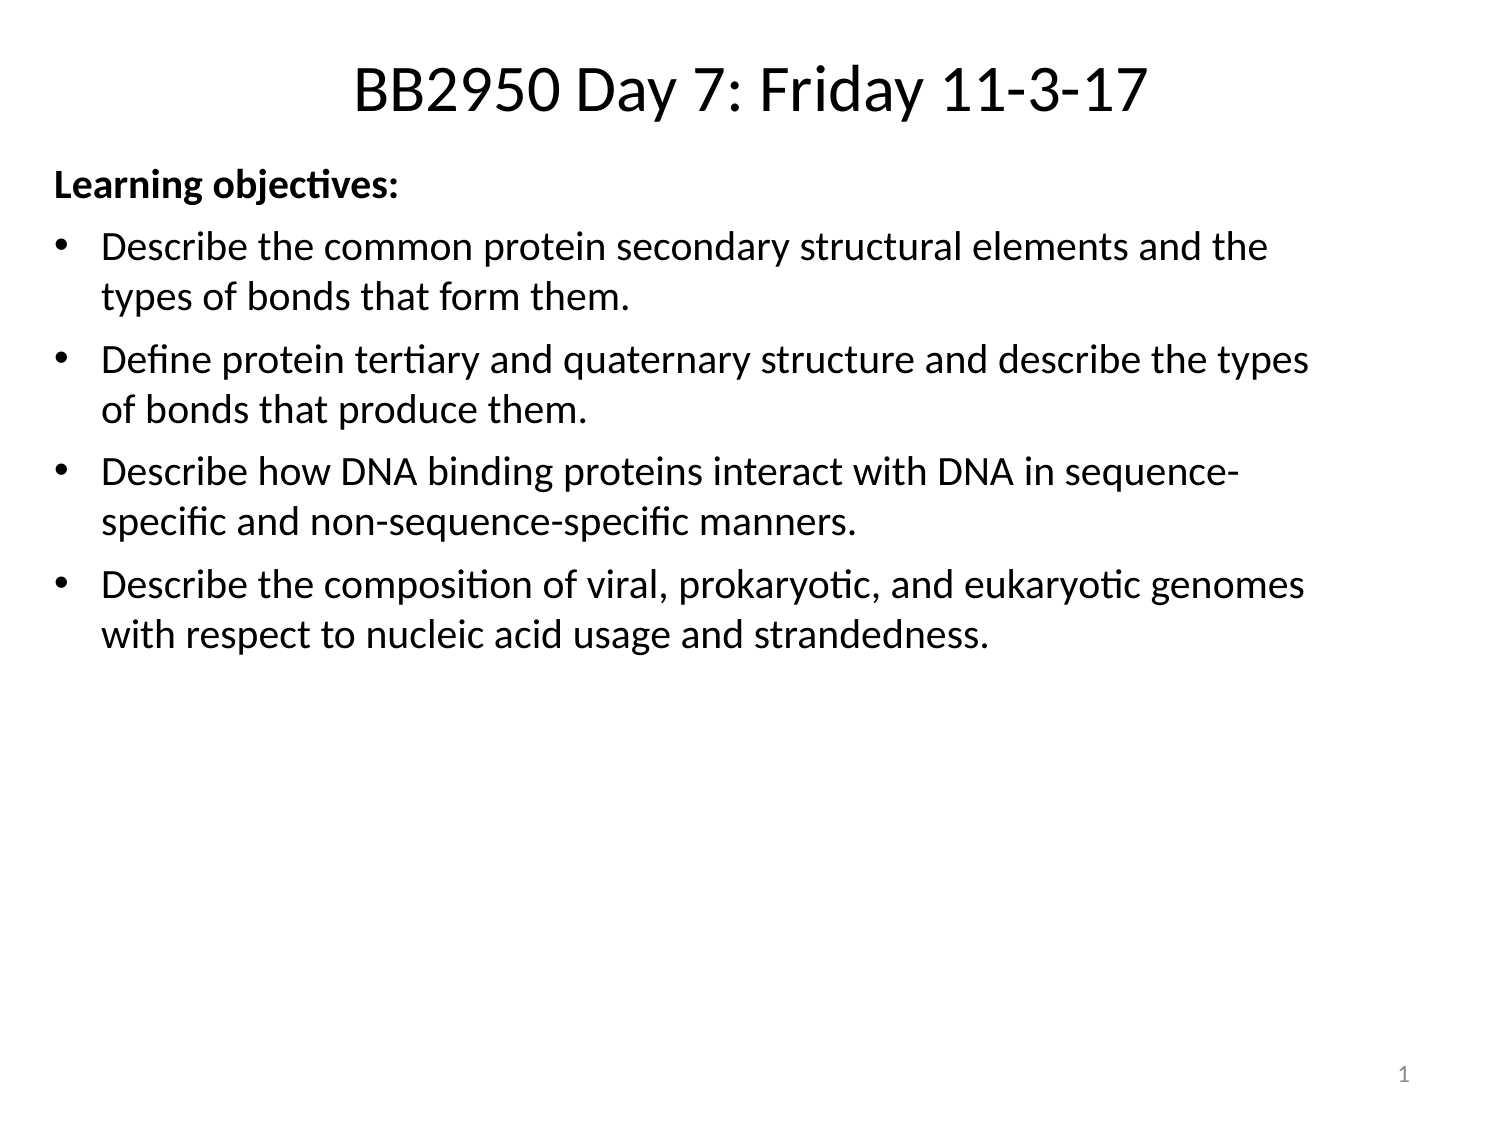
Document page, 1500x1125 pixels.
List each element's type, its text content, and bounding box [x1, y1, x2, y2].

text_box BB2950 Day 7: Friday 11-3-17 [79, 34, 1424, 136]
slide_number 1 [1074, 1042, 1425, 1103]
text_box Learning objectives: Describe the common protein secondary structural elements and the types of bonds that form them. Define protein tertiary and quaternary structure and describe the types of bonds that produce them. Describe how DNA binding proteins interact with DNA in sequence-specific and non-sequence-specific manners. Describe the composition of viral, prokaryotic, and eukaryotic genomes with respect to nucleic acid usage and strandedness. [39, 149, 1356, 790]
